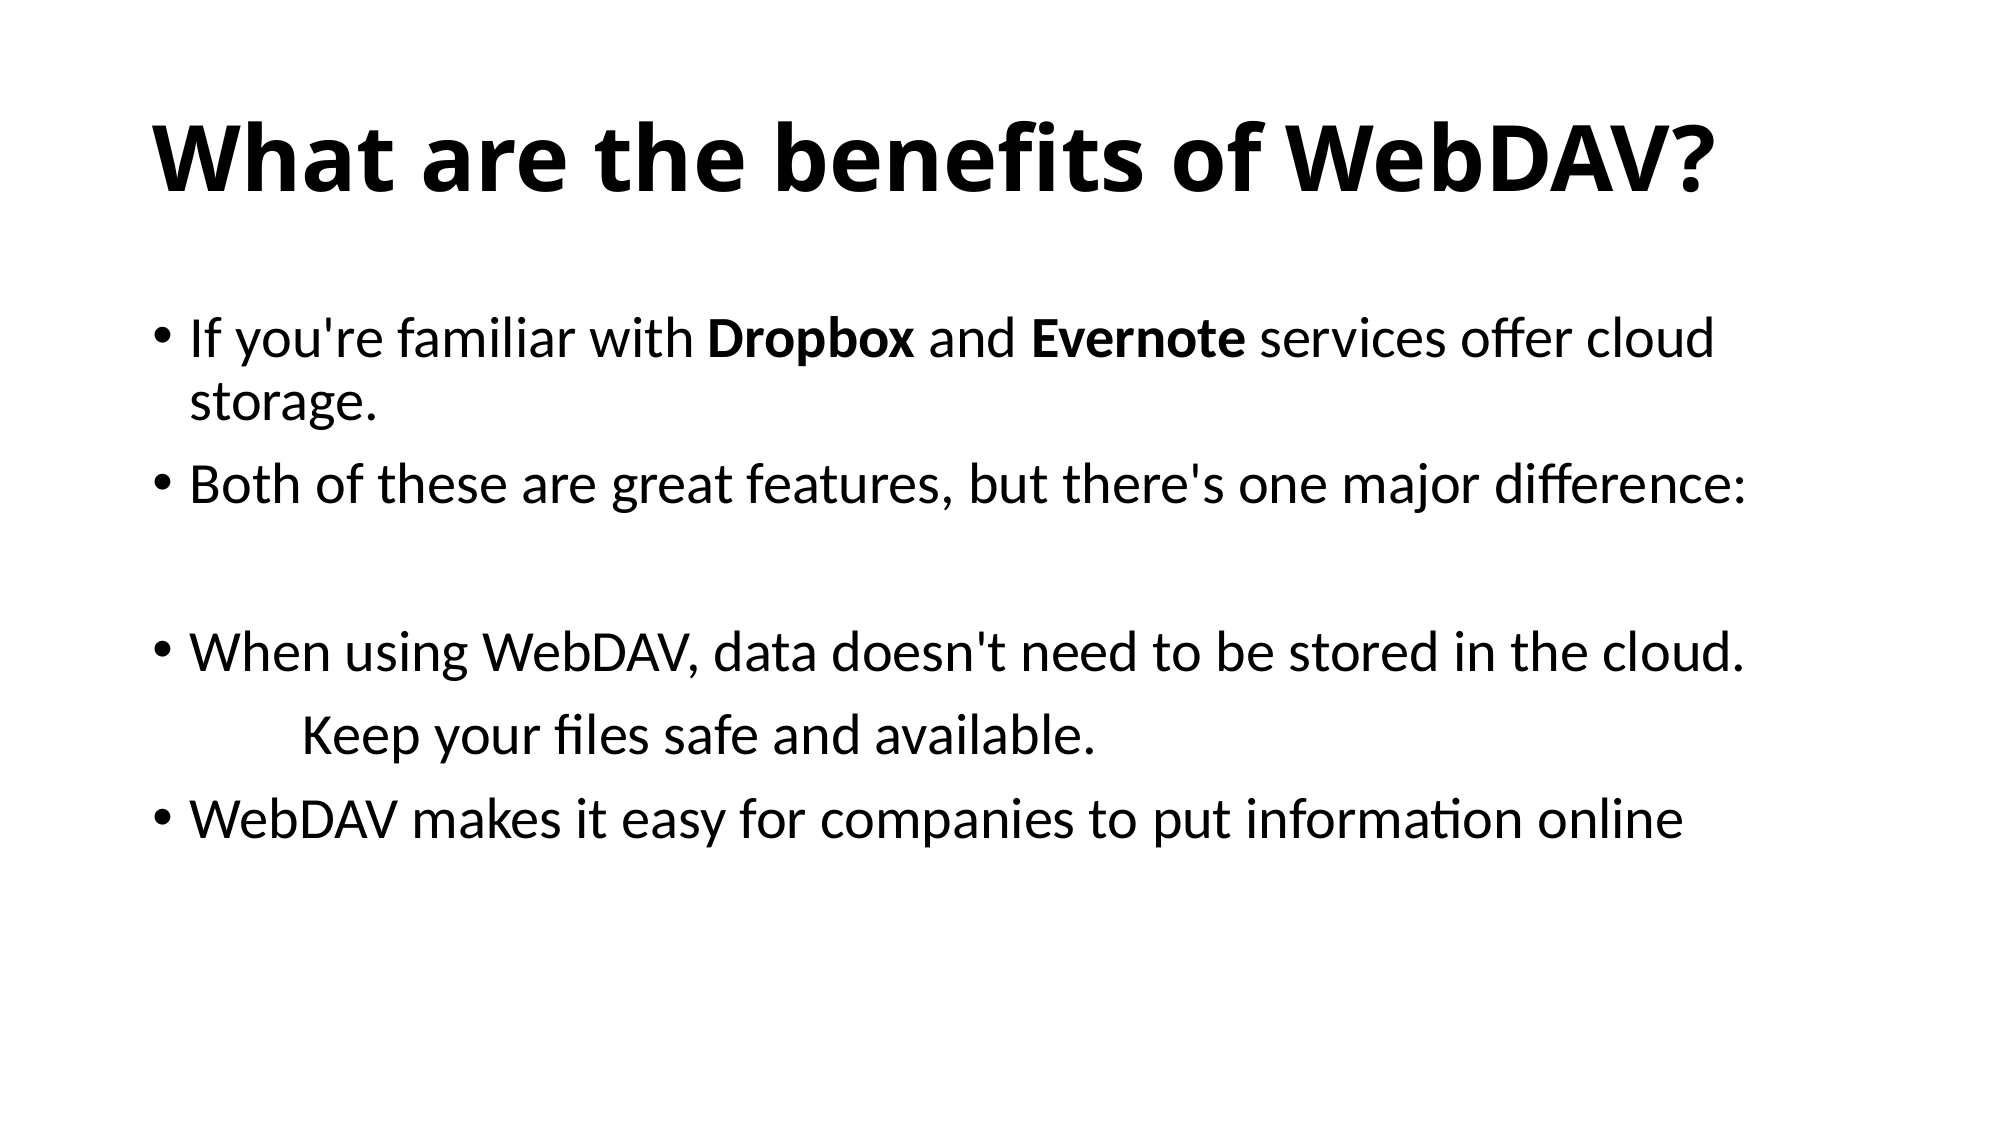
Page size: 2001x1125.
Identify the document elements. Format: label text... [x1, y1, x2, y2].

title What are the benefits of WebDAV? [137, 59, 1863, 264]
list If you're familiar with Dropbox and Evernote services offer cloud storage. Both of these are great features, but there's one major difference: When using WebDAV, data doesn't need to be stored in the cloud. Keep your files safe and available. WebDAV makes it easy for companies to put information online [137, 299, 1863, 1014]
